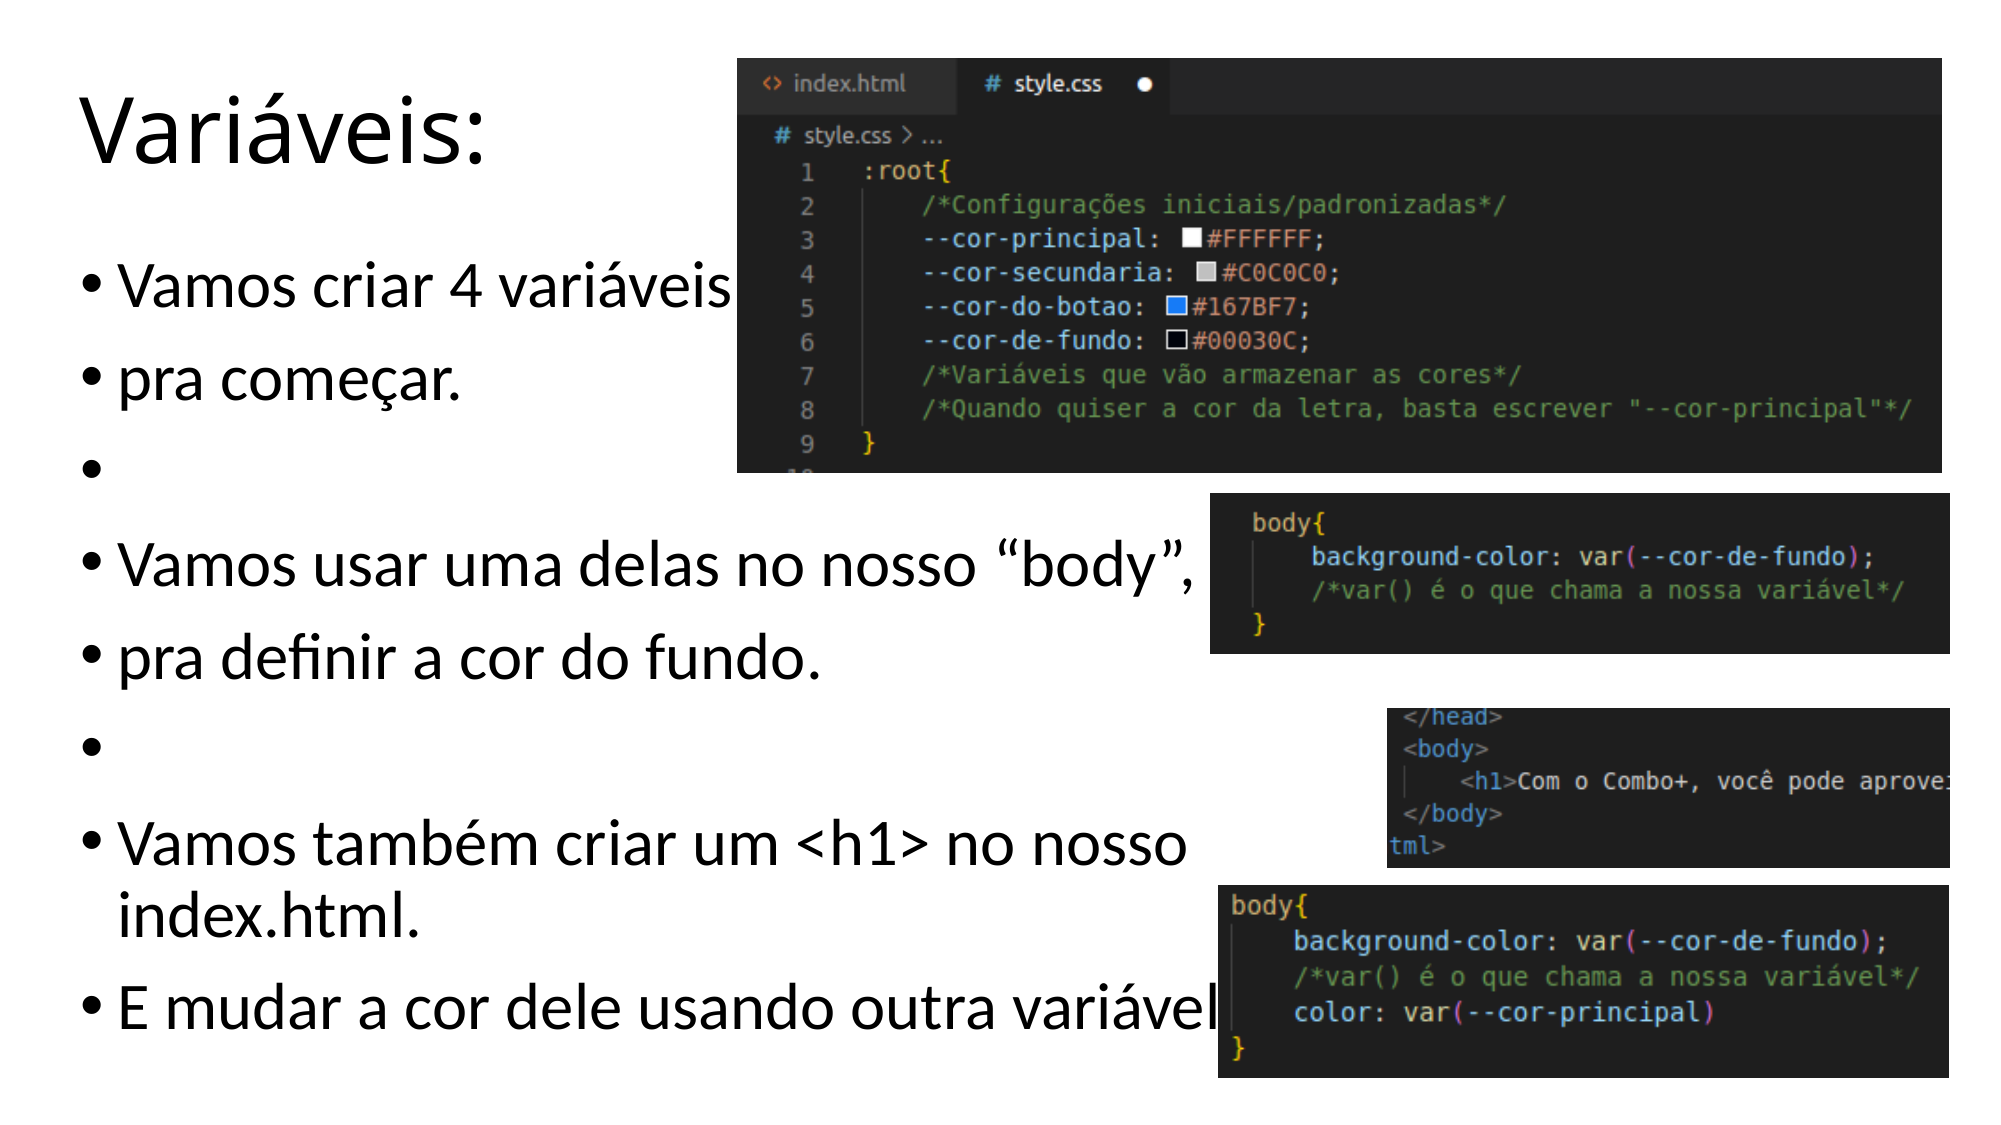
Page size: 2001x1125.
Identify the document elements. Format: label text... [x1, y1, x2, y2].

picture [1210, 492, 1950, 654]
text_box Vamos criar 4 variáveis pra começar. Vamos usar uma delas no nosso “body”, pra definir a cor do fundo. Vamos também criar um <h1> no nosso index.html. E mudar a cor dele usando outra variável. [64, 242, 1359, 1078]
text_box Variáveis: [64, 61, 732, 207]
picture [736, 58, 1943, 473]
picture [1387, 708, 1950, 868]
picture [1217, 885, 1949, 1078]
